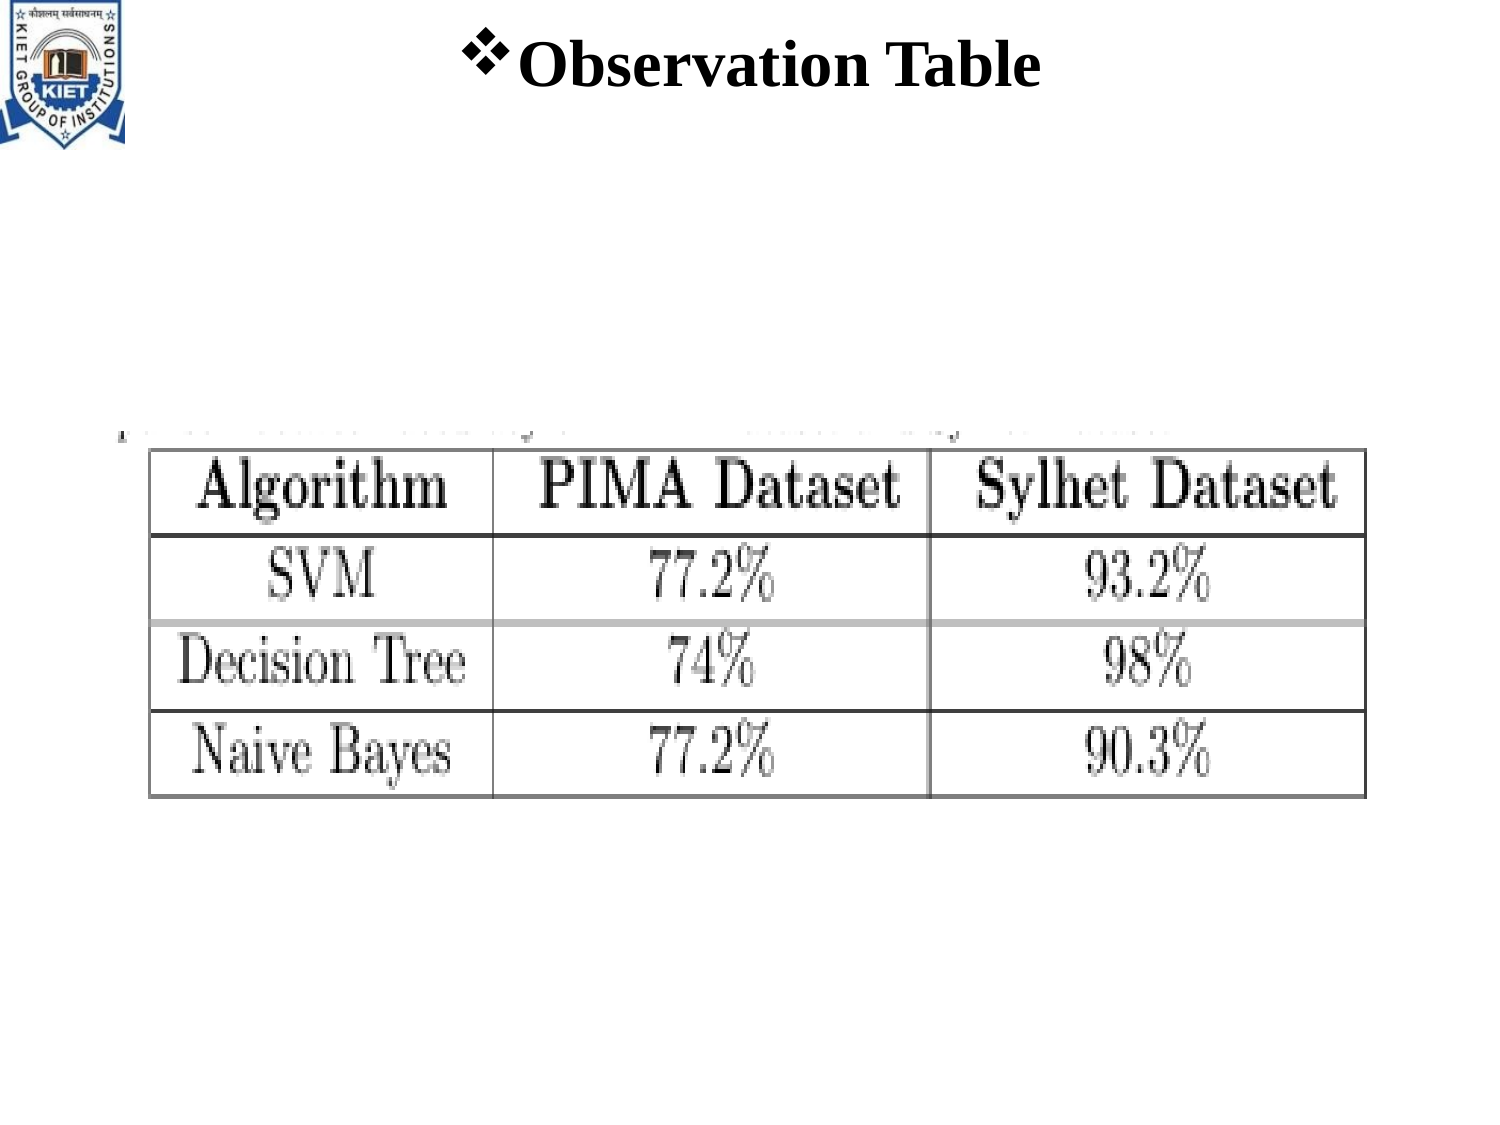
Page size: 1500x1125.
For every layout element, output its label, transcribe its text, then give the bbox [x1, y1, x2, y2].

picture [0, 0, 126, 151]
picture [109, 431, 1403, 859]
title Observation Table [126, 0, 1425, 119]
